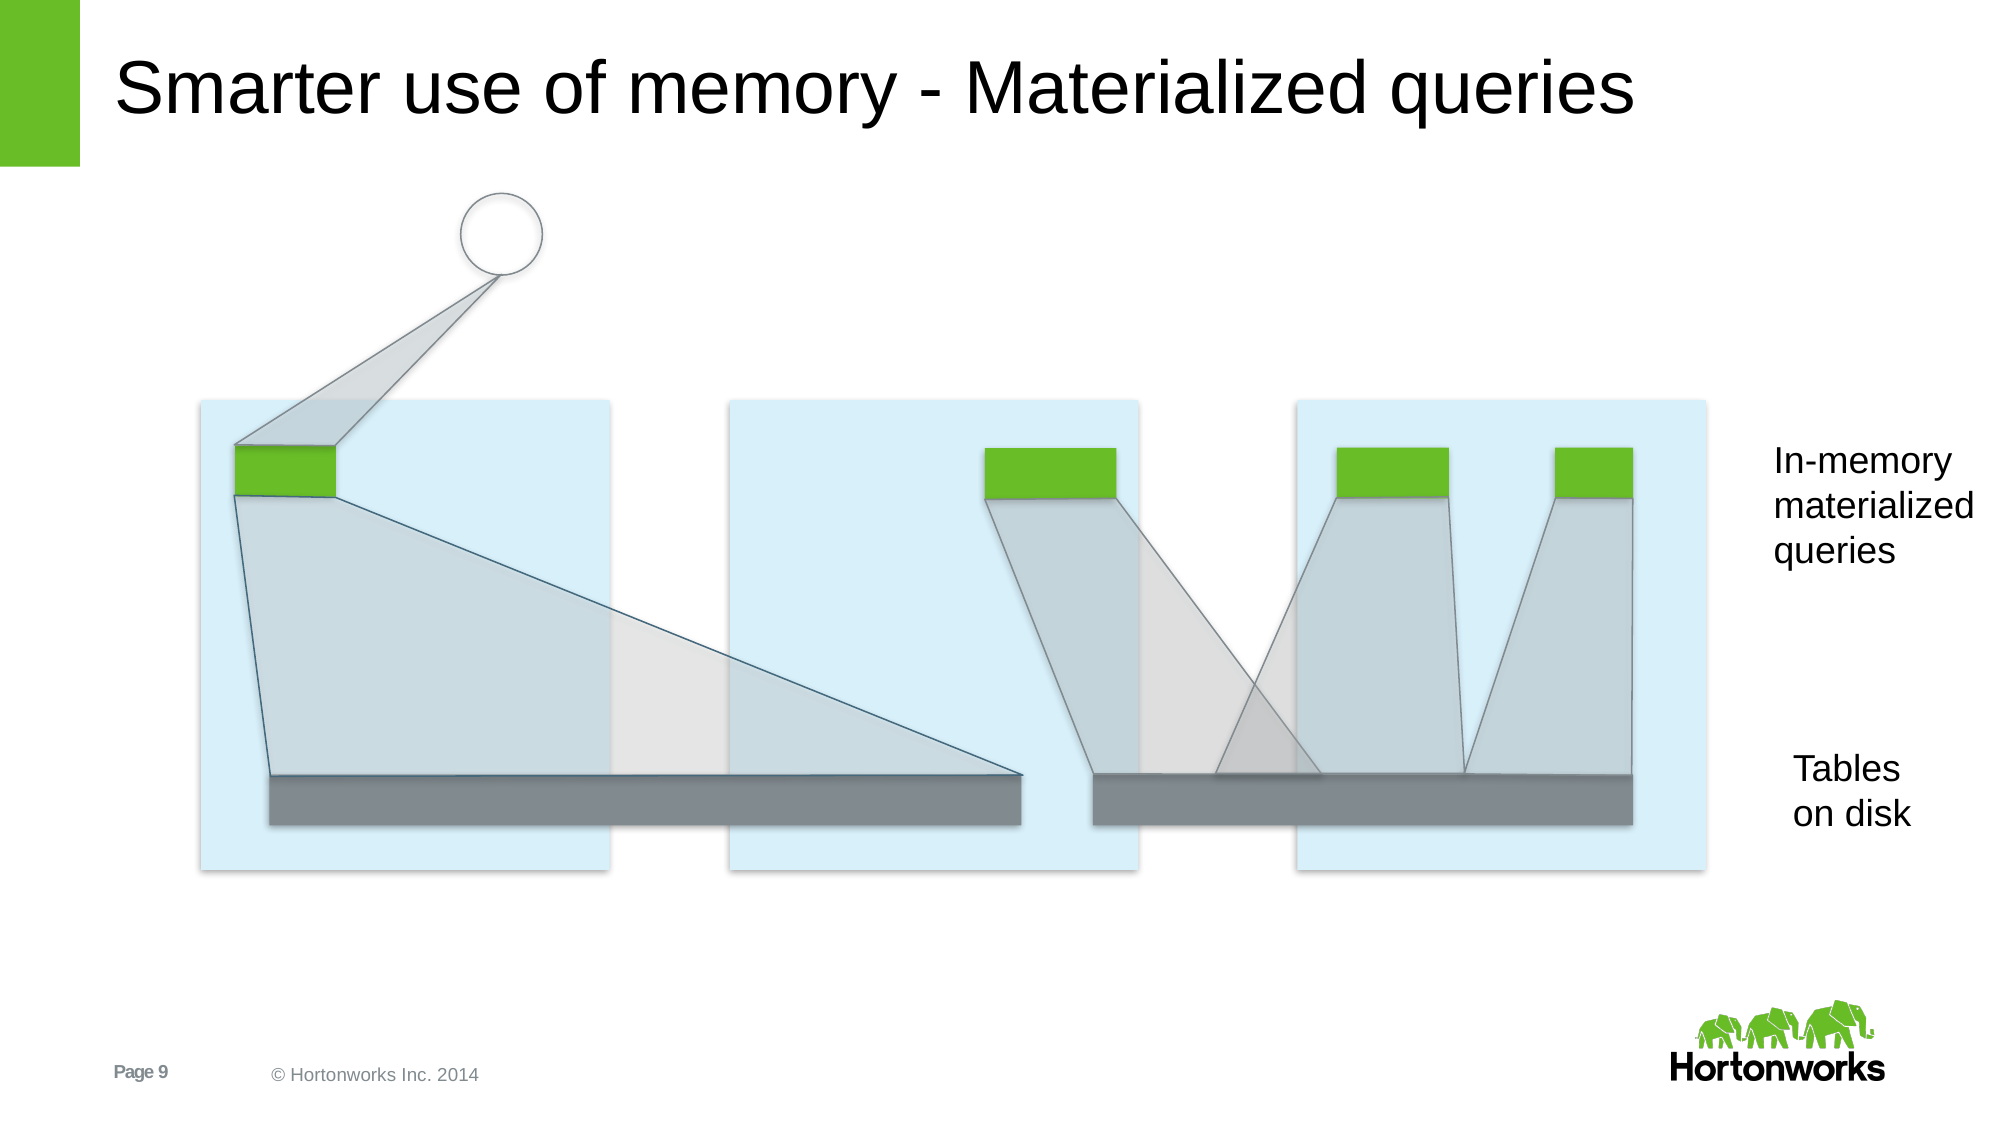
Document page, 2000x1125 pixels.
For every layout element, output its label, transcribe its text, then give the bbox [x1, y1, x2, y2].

title Smarter use of memory - Materialized queries [99, 0, 1900, 167]
picture [1671, 1000, 1885, 1081]
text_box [200, 193, 1929, 880]
